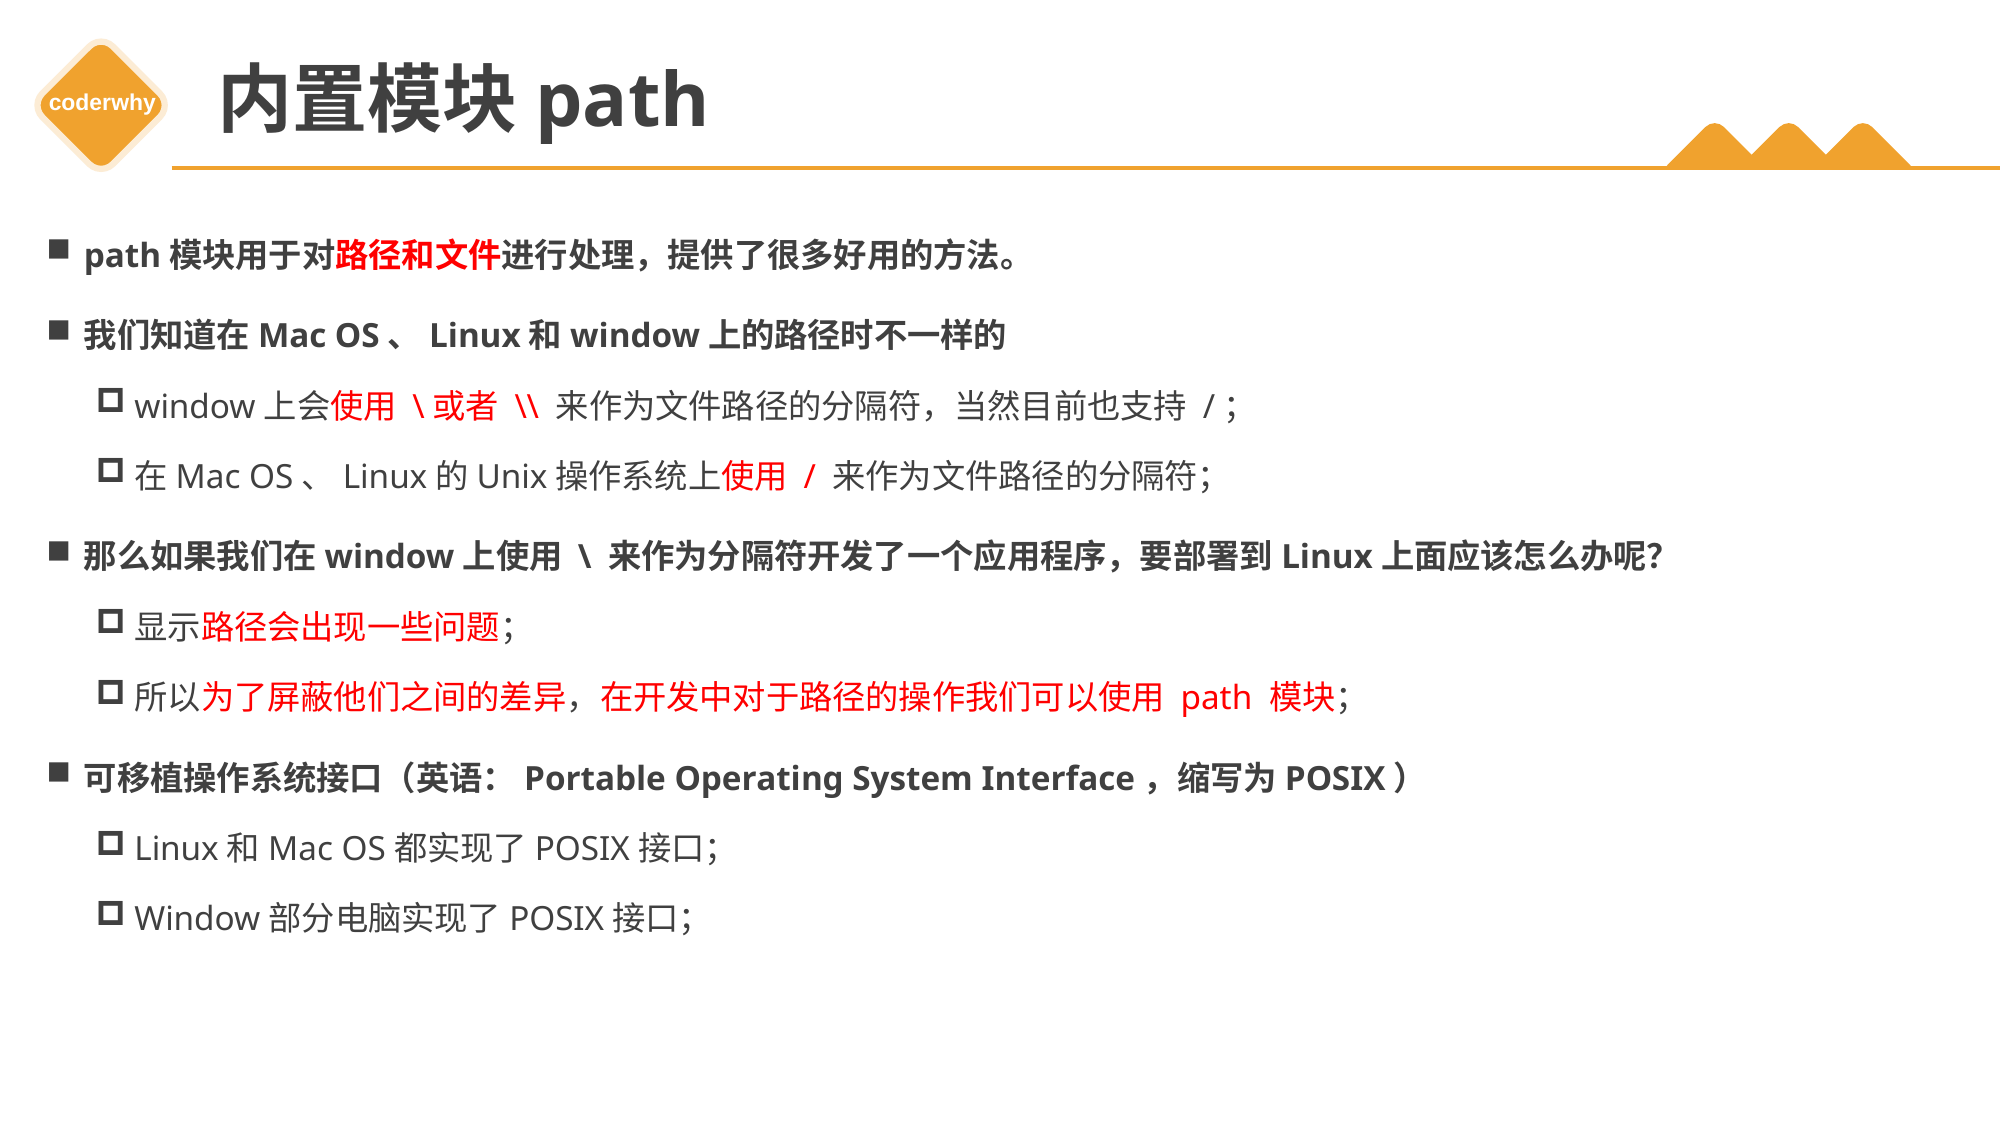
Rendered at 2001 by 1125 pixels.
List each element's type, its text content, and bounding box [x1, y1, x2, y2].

title 内置模块path [202, 43, 1857, 161]
list path模块用于对路径和文件进行处理，提供了很多好用的方法。 我们知道在Mac OS、Linux和window上的路径时不一样的 window上会使用 \或者 \\ 来作为文件路径的分隔符，当然目前也支持 /； 在Mac OS、Linux的Unix操作系统上使用 / 来作为文件路径的分隔符； 那么如果我们在window上使用 \ 来作为分隔符开发了一个应用程序，要部署到Linux上面应该怎么办呢？ 显示路径会出现一些问题； 所以为了屏蔽他们之间的差异，在开发中对于路径的操作我们可以使用 path 模块； 可移植操作系统接口（英语：Portable Operating System Interface，缩写为POSIX） Linux和Mac OS都实现了POSIX接口； Window部分电脑实现了POSIX接口； [31, 206, 1979, 1100]
